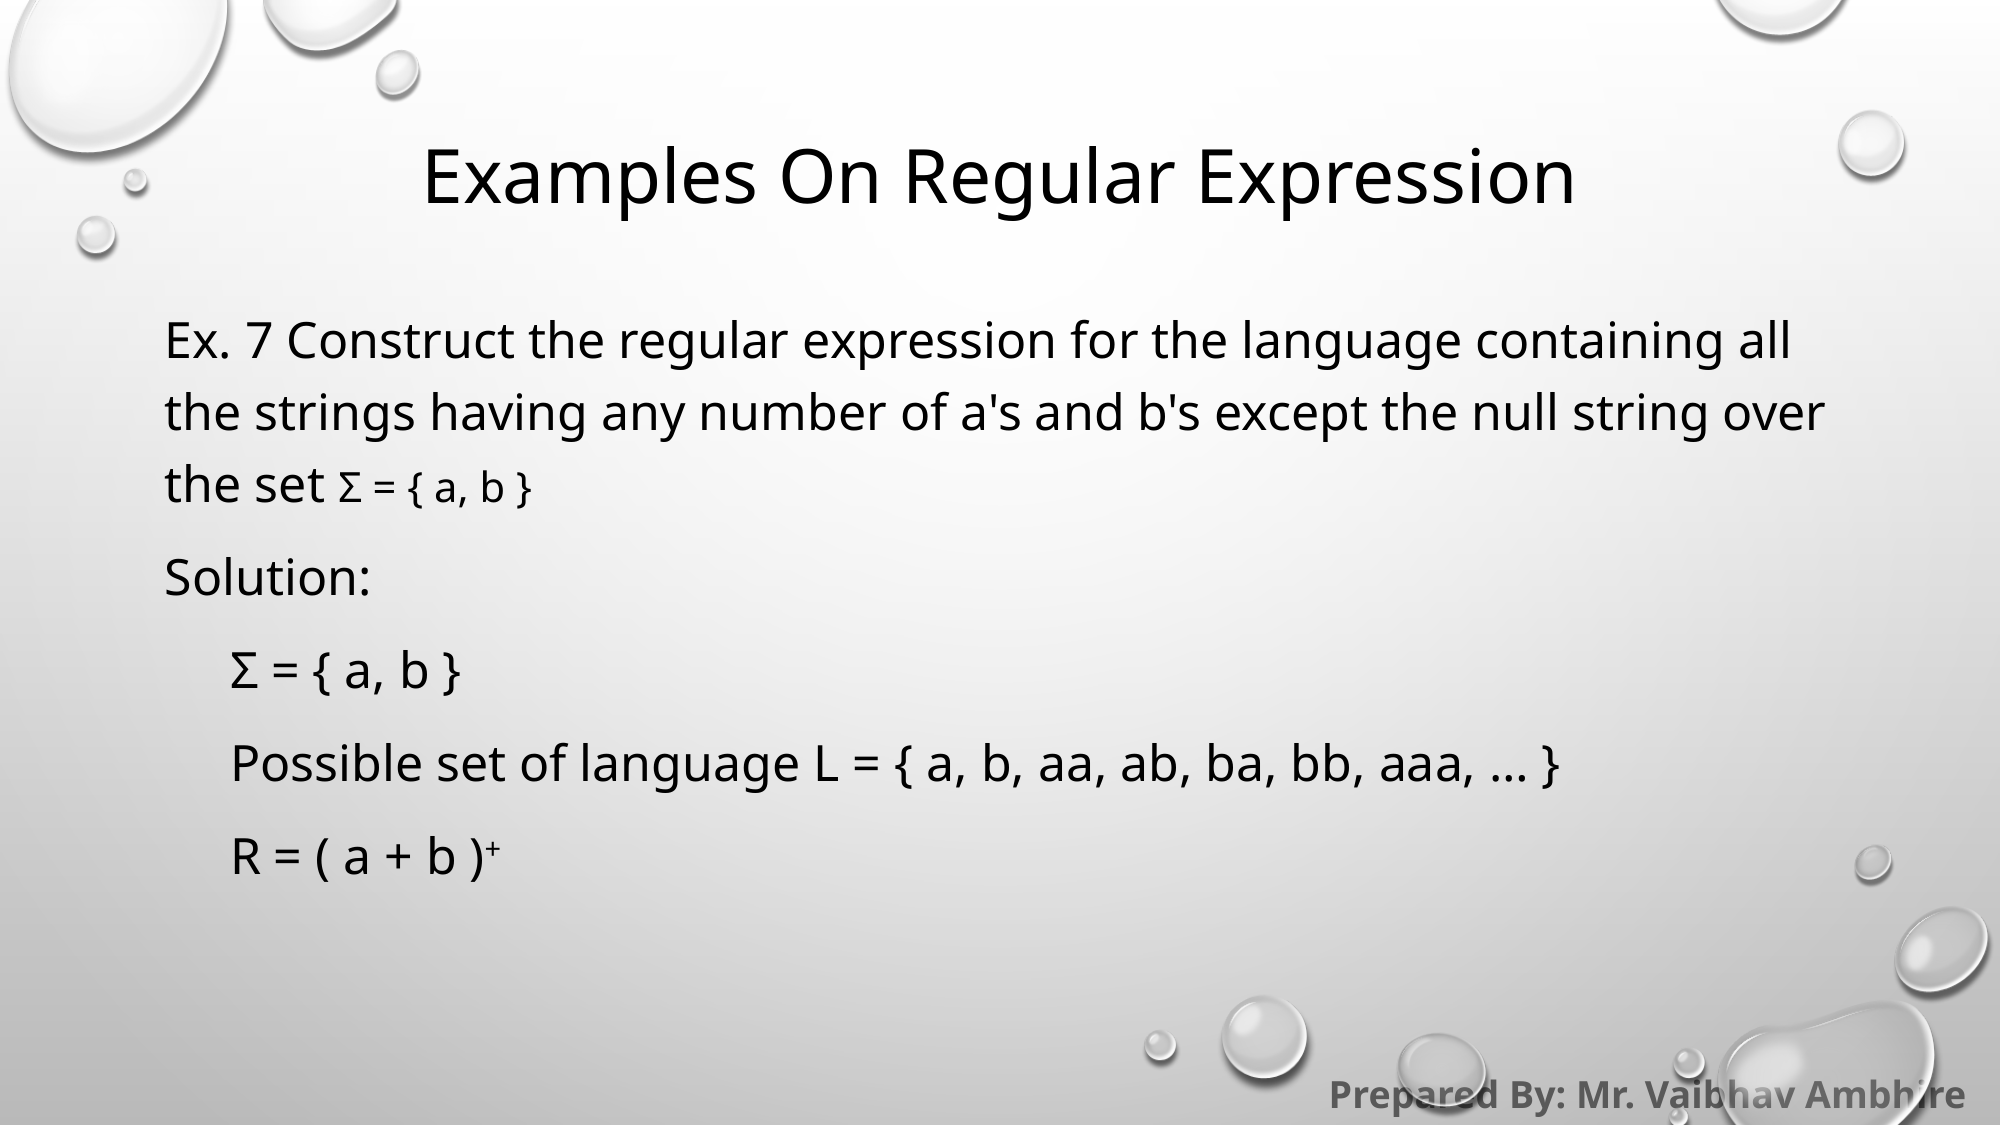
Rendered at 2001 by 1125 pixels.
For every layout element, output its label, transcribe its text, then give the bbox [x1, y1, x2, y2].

list Ex. 7 Construct the regular expression for the language containing all the strings having any number of a's and b's except the null string over the set Σ = { a, b } Solution: Σ = { a, b } Possible set of language L = { a, b, aa, ab, ba, bb, aaa, … } R = ( a + b )+ [149, 289, 1850, 950]
title Examples On Regular Expression [149, 101, 1851, 258]
picture [0, 0, 2000, 1125]
